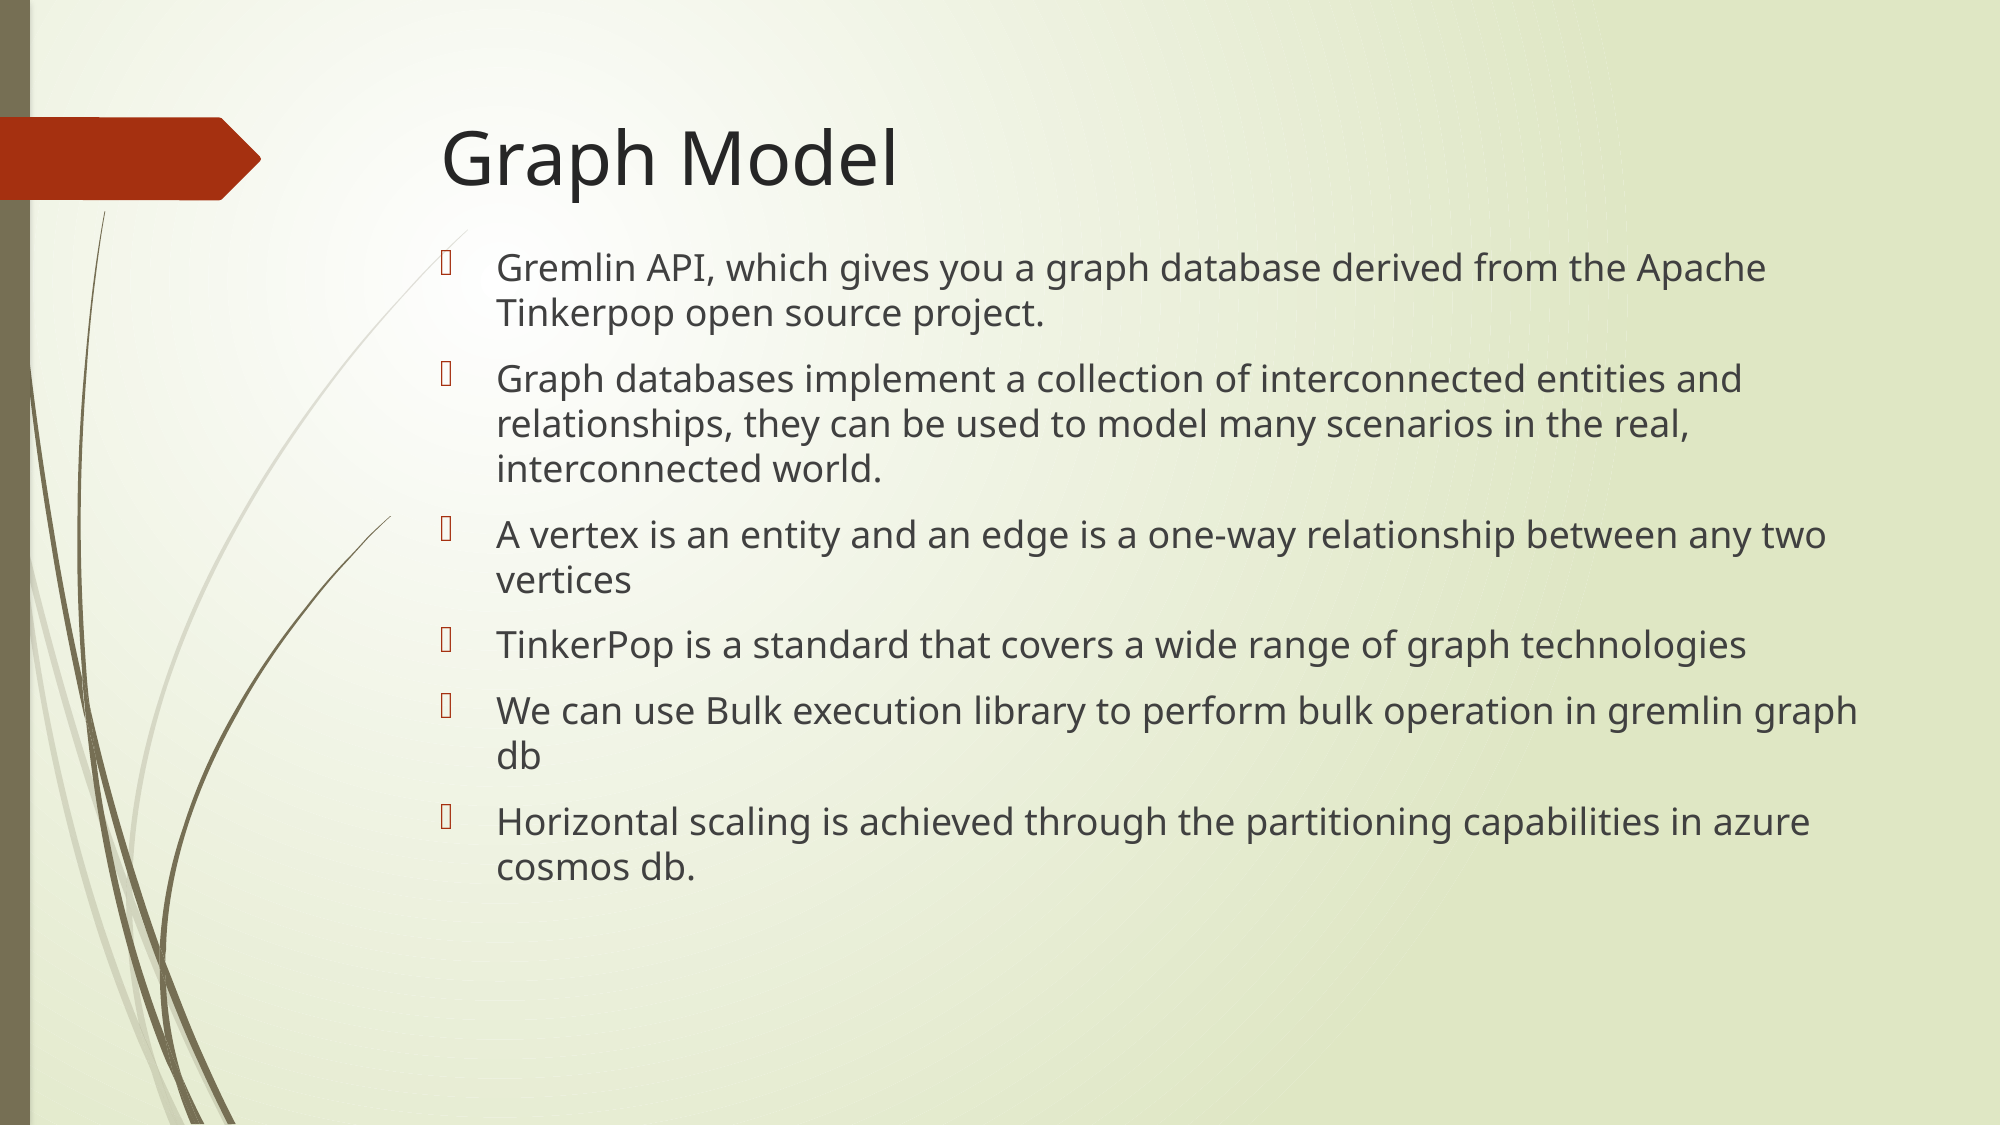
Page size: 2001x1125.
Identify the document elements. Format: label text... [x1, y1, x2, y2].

title Graph Model [425, 102, 1888, 236]
list Gremlin API, which gives you a graph database derived from the Apache Tinkerpop open source project. Graph databases implement a collection of interconnected entities and relationships, they can be used to model many scenarios in the real, interconnected world. A vertex is an entity and an edge is a one-way relationship between any two vertices TinkerPop is a standard that covers a wide range of graph technologies We can use Bulk execution library to perform bulk operation in gremlin graph db Horizontal scaling is achieved through the partitioning capabilities in azure cosmos db. [424, 236, 1888, 970]
